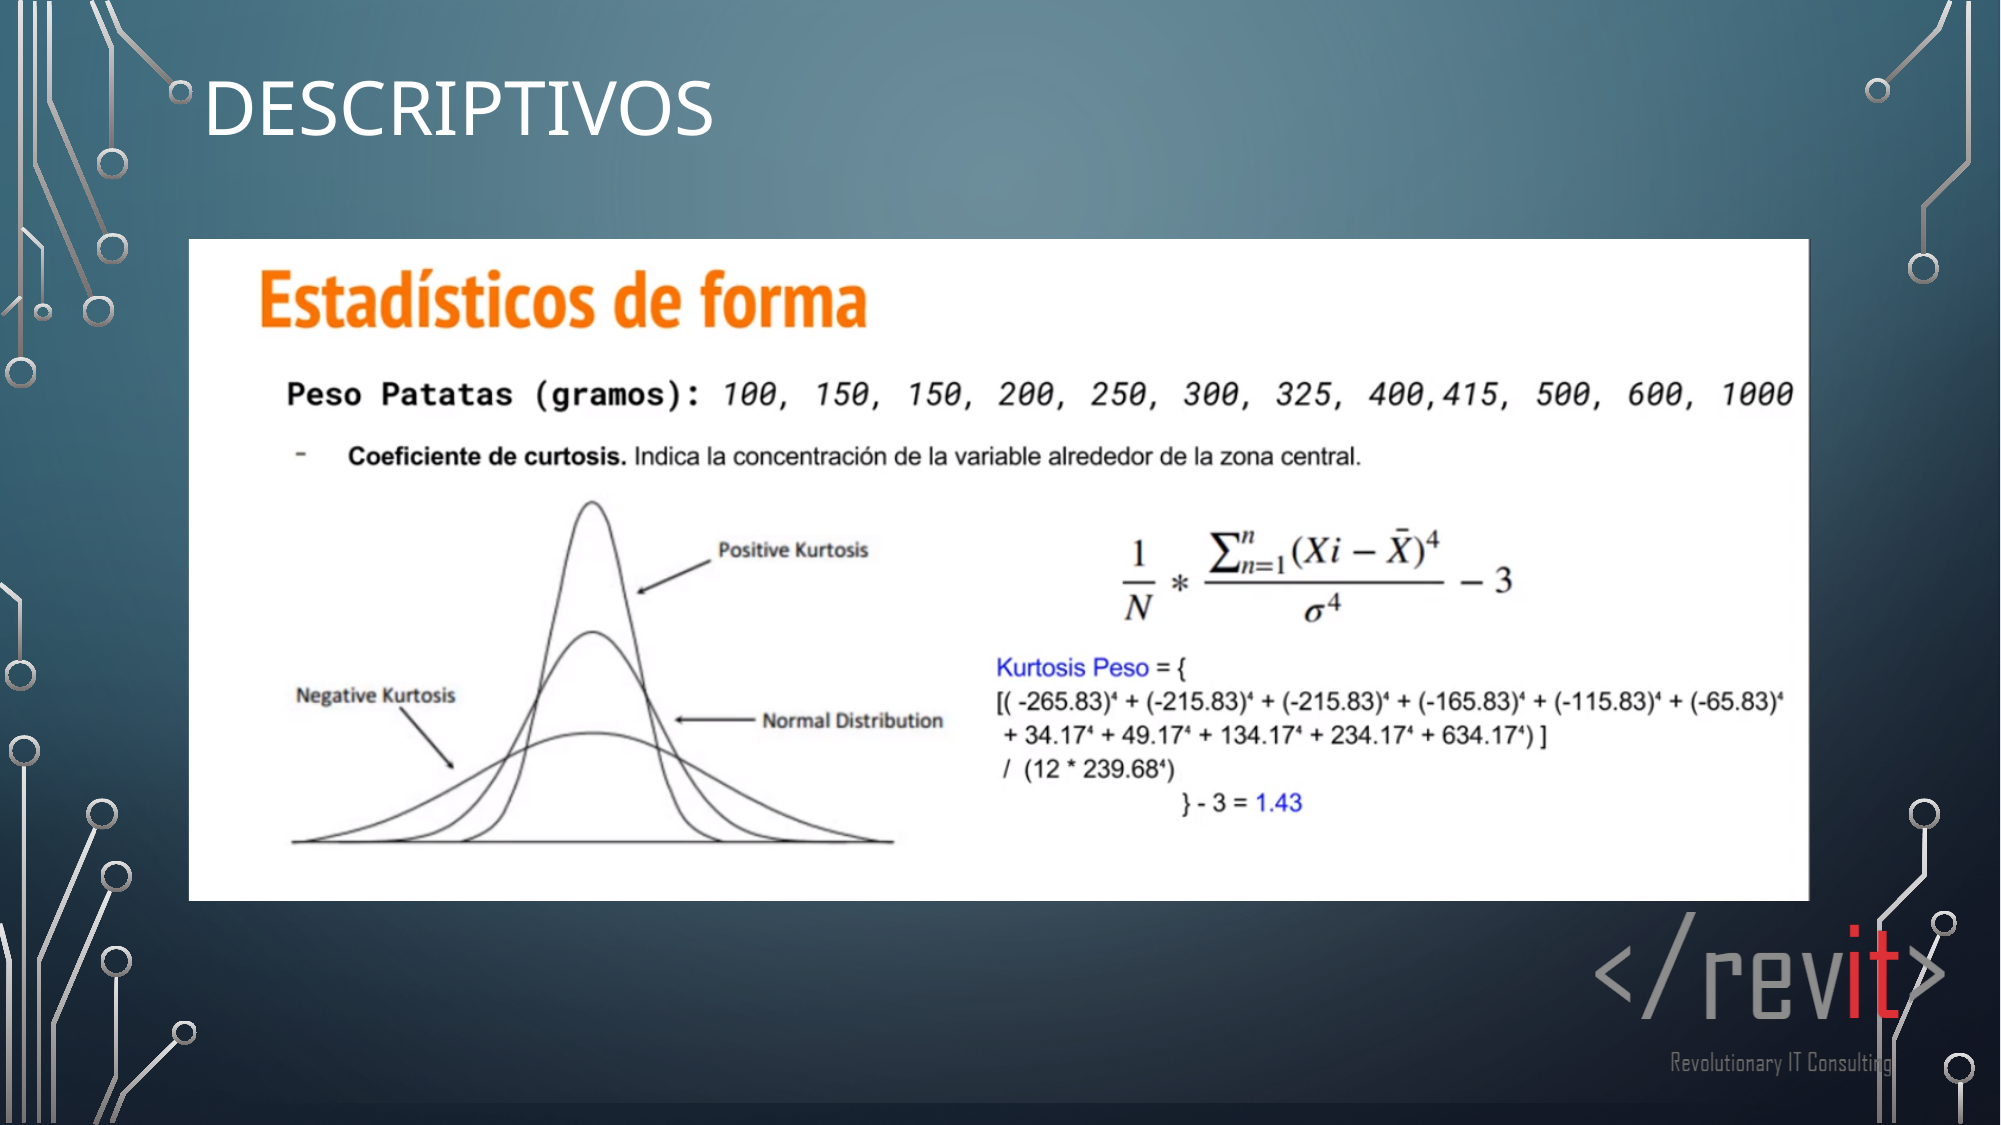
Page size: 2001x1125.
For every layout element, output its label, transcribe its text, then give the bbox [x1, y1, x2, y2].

picture [188, 239, 1991, 1125]
title Descriptivos [187, 44, 1813, 179]
